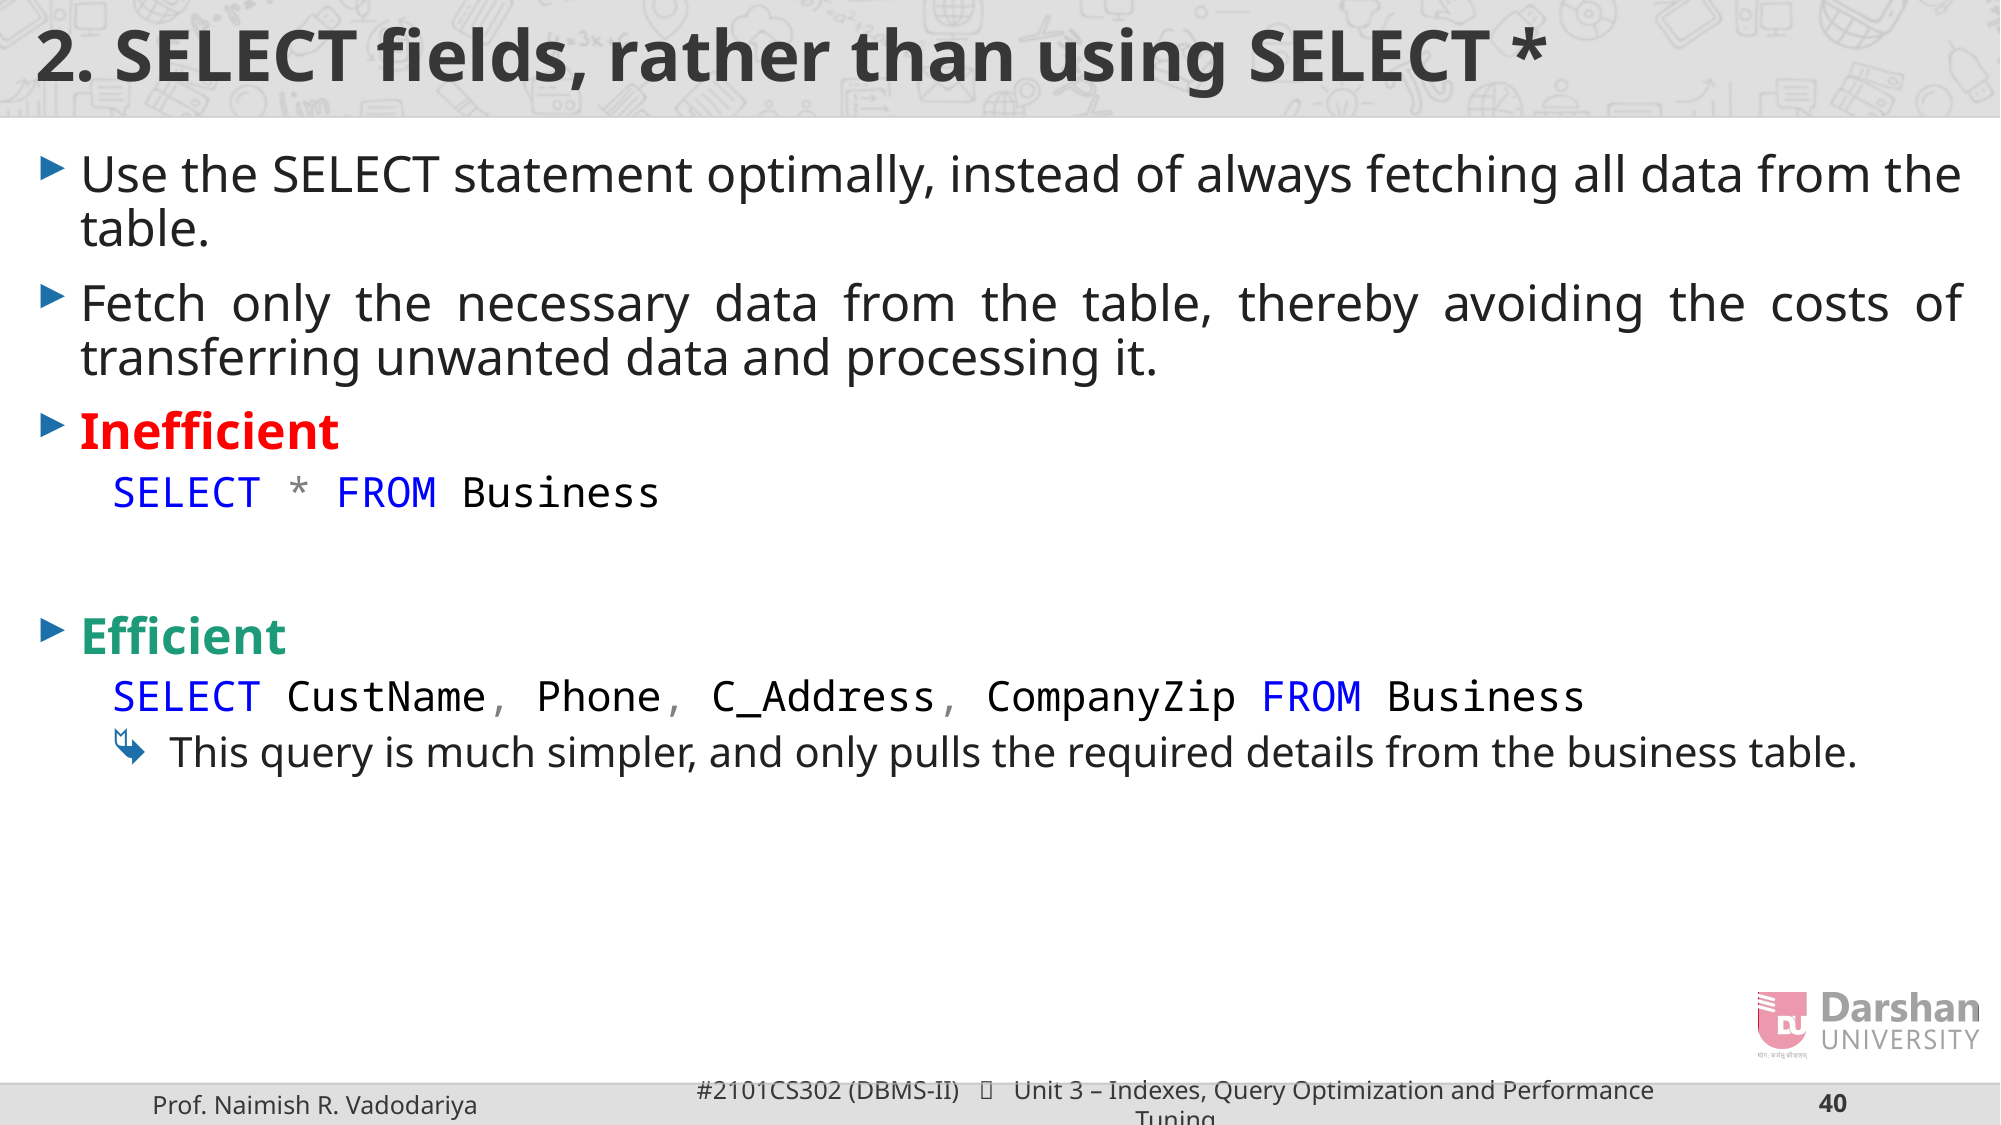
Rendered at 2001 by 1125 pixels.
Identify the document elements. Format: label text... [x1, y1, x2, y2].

title 2. SELECT fields, rather than using SELECT * [0, 0, 2000, 117]
list Use the SELECT statement optimally, instead of always fetching all data from the table. Fetch only the necessary data from the table, thereby avoiding the costs of transferring unwanted data and processing it. Inefficient SELECT * FROM Business Efficient SELECT CustName, Phone, C_Address, CompanyZip FROM Business This query is much simpler, and only pulls the required details from the business table. [21, 141, 1979, 1059]
